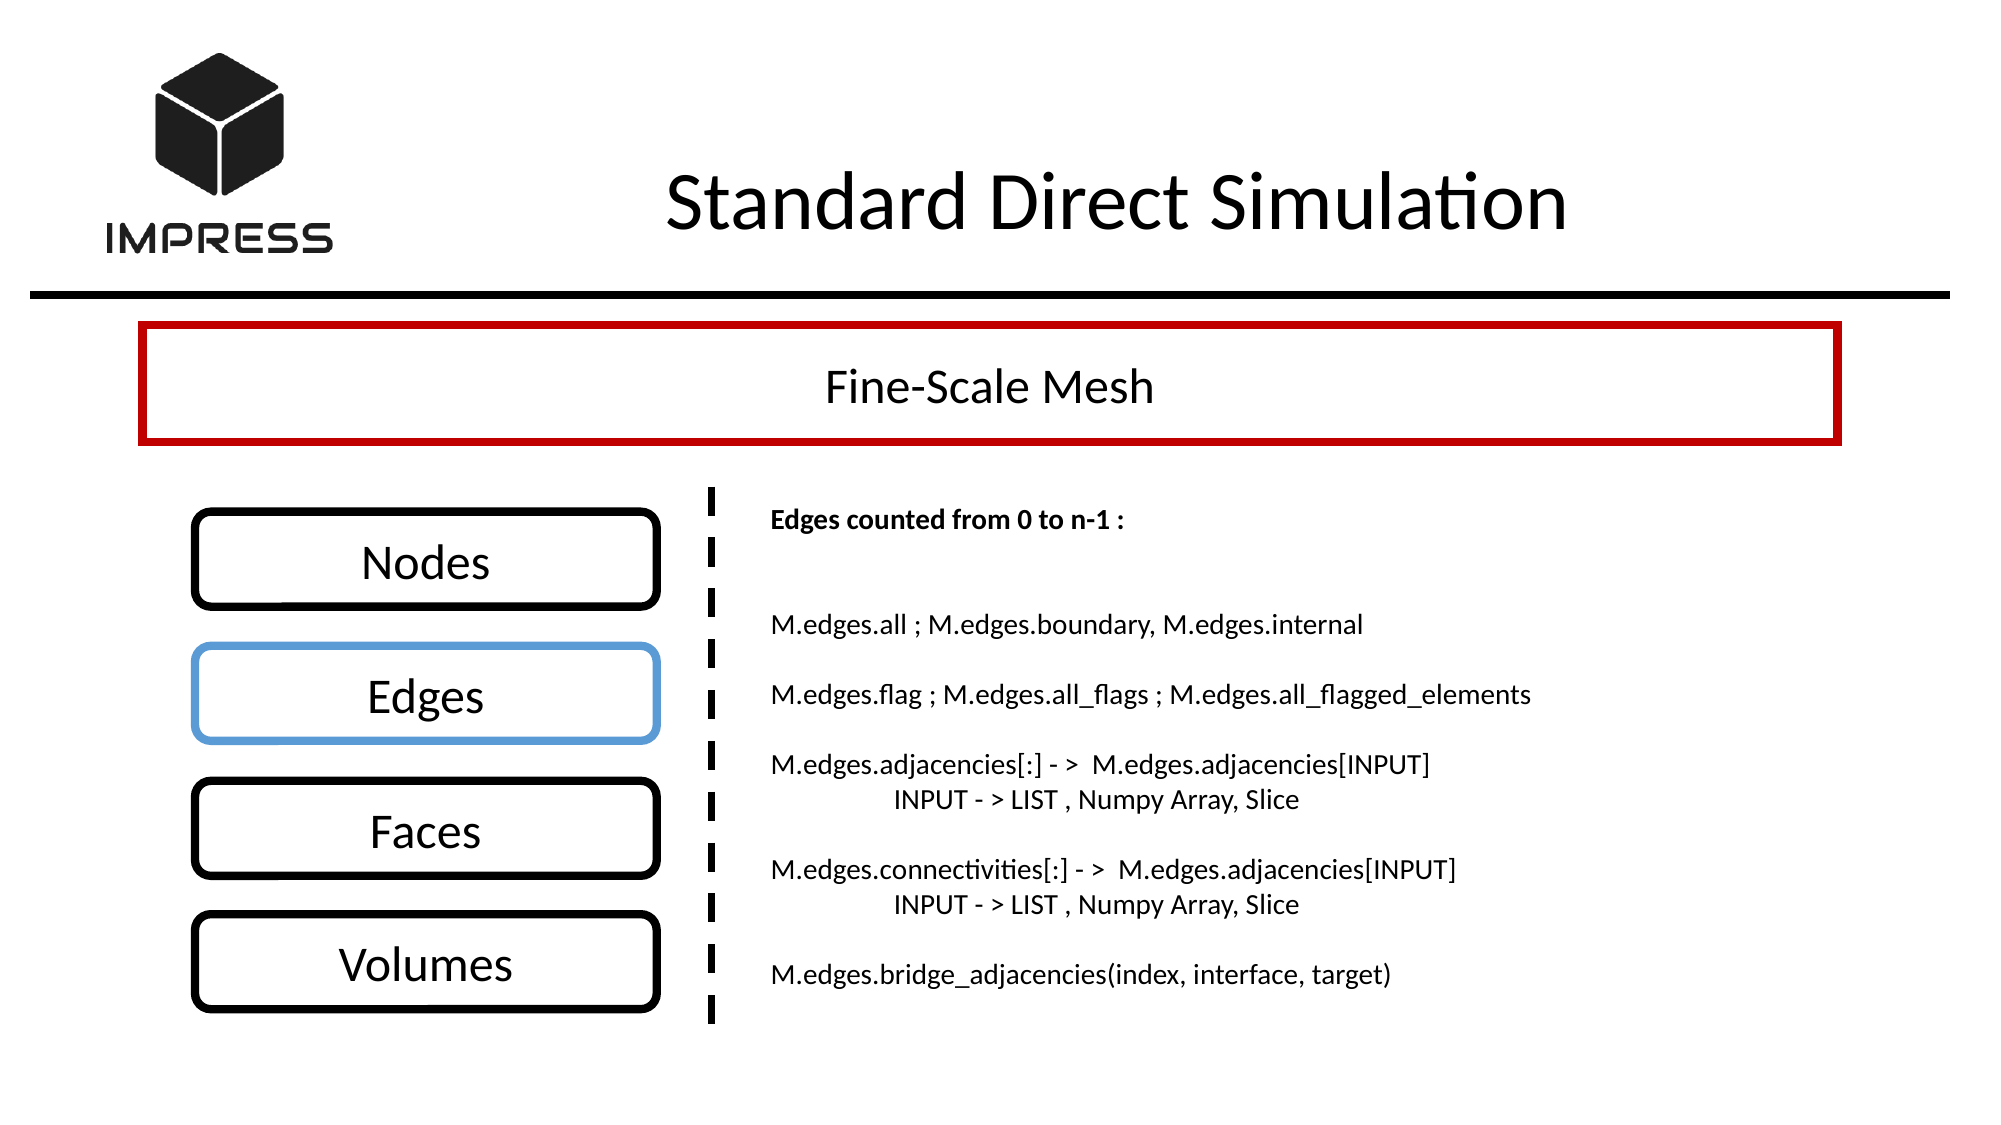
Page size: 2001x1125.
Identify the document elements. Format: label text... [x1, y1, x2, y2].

text_box Fine-Scale Mesh [142, 324, 1838, 443]
text_box Edges [193, 644, 658, 742]
text_box Faces [193, 779, 658, 877]
text_box Volumes [193, 913, 658, 1011]
text_box Edges counted from 0 to n-1 : M.edges.all ; M.edges.boundary, M.edges.internal M.edges.flag ; M.edges.all_flags ; M.edges.all_flagged_elements M.edges.adjacencies[:] - > M.edges.adjacencies[INPUT] INPUT - > LIST , Numpy Array, Slice M.edges.connectivities[:] - > M.edges.adjacencies[INPUT] INPUT - > LIST , Numpy Array, Slice M.edges.bridge_adjacencies(index, interface, target) [755, 458, 1838, 1103]
text_box Nodes [193, 510, 658, 608]
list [71, 17, 369, 283]
text_box Standard Direct Simulation [650, 138, 1585, 254]
